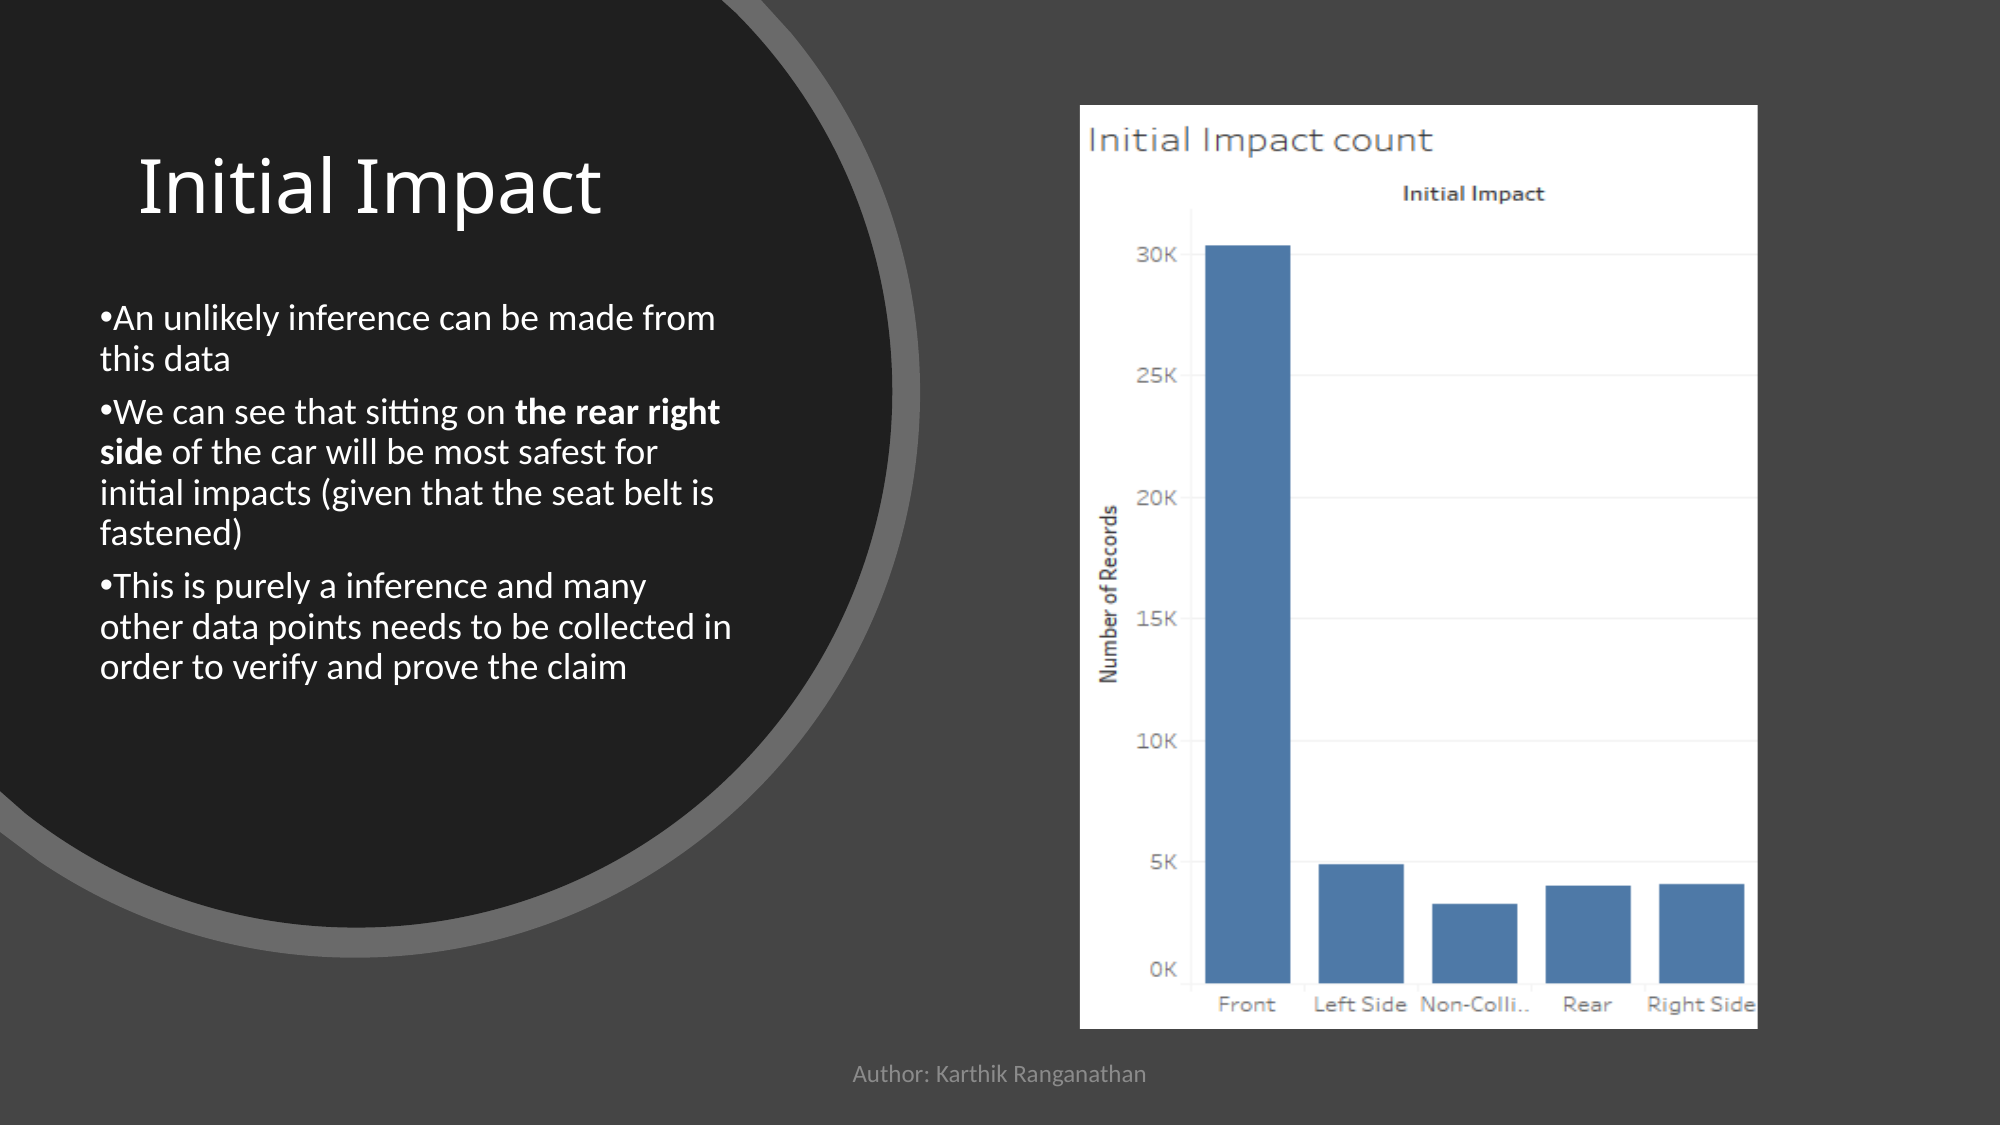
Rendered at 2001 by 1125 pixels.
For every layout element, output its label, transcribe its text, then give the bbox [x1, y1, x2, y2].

text_box [0, 0, 922, 959]
footer Author: Karthik Ranganathan [662, 1042, 1338, 1103]
text_box An unlikely inference can be made from this data We can see that sitting on the rear right side of the car will be most safest for initial impacts (given that the seat belt is fastened) This is purely a inference and many other data points needs to be collected in order to verify and prove the claim [84, 291, 752, 743]
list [1079, 105, 1758, 1029]
text_box [0, 0, 894, 929]
title Initial Impact [123, 103, 790, 275]
